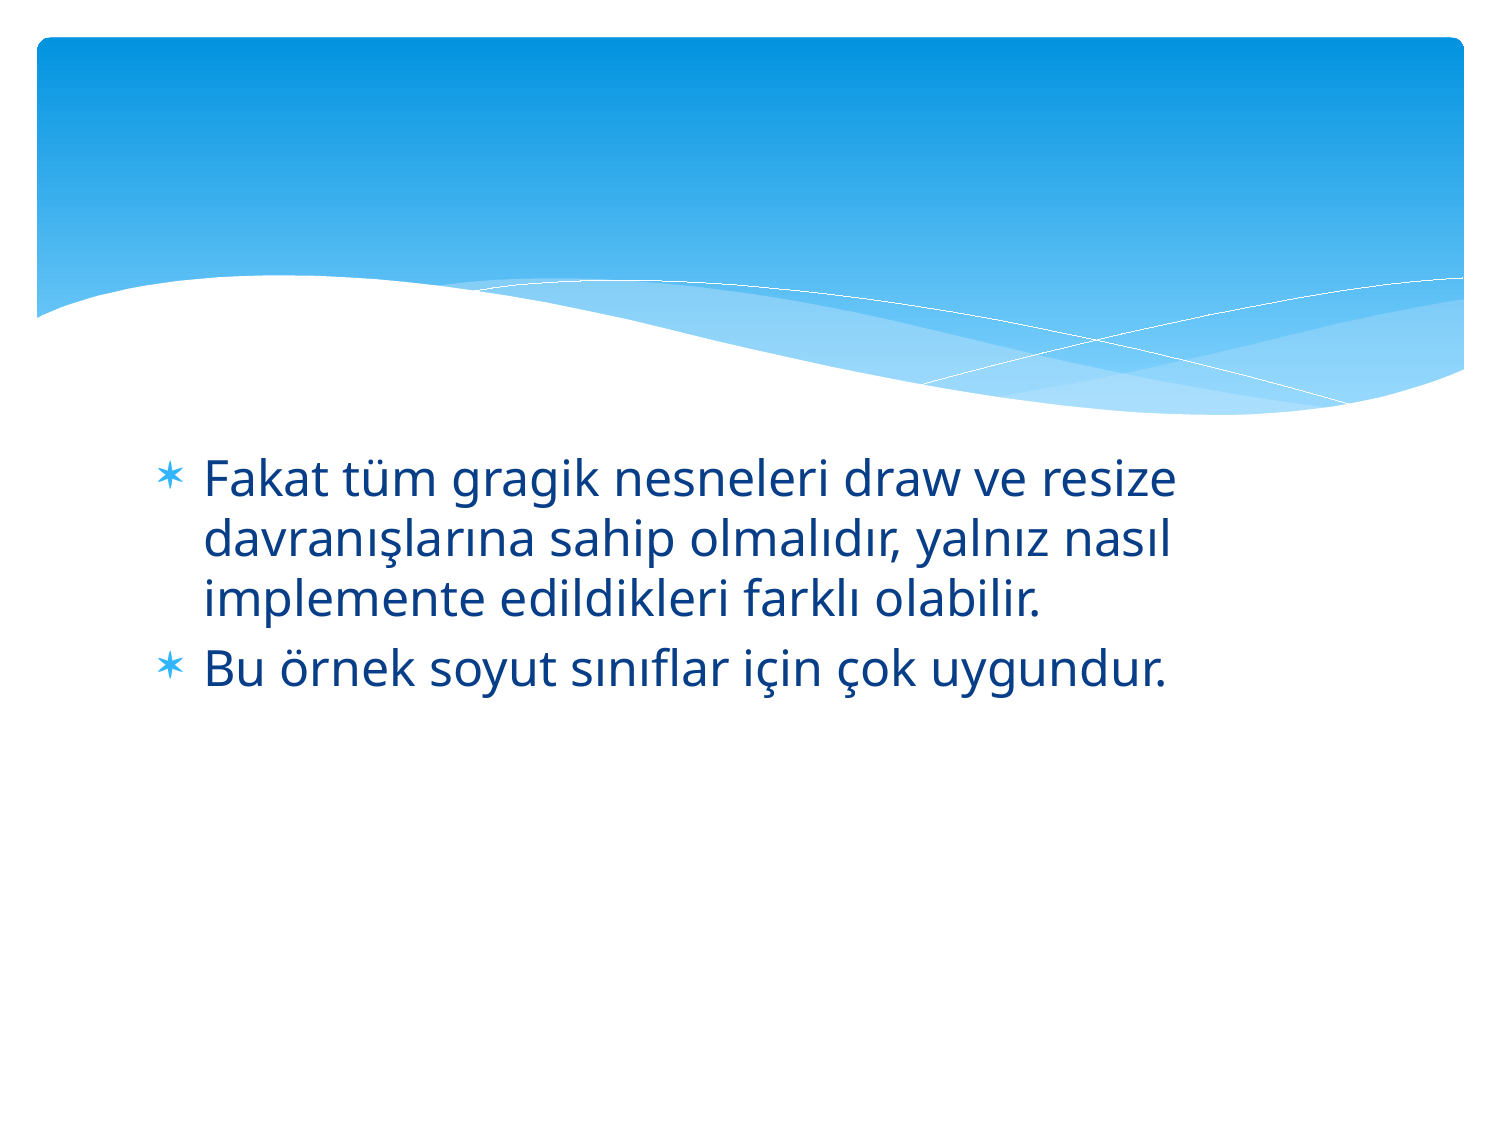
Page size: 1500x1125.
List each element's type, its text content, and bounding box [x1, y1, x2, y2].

list Fakat tüm gragik nesneleri draw ve resize davranışlarına sahip olmalıdır, yalnız nasıl implemente edildikleri farklı olabilir. Bu örnek soyut sınıflar için çok uygundur. [143, 438, 1359, 1005]
